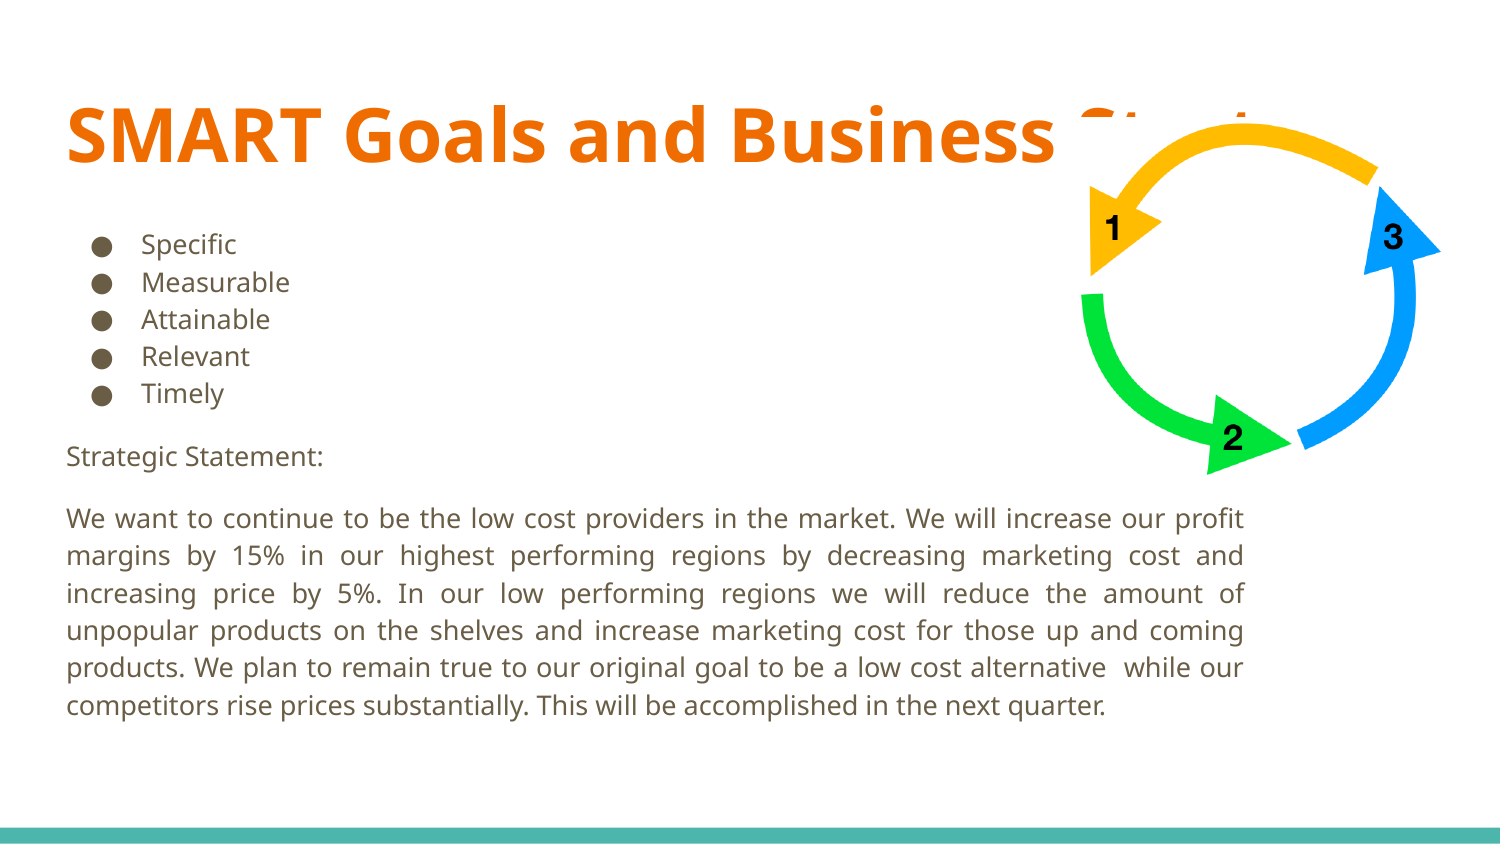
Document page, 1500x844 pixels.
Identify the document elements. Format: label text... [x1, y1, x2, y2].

picture [1070, 117, 1450, 481]
title SMART Goals and Business Strategy [51, 72, 1449, 189]
list Specific Measurable Attainable Relevant Timely Strategic Statement: We want to continue to be the low cost providers in the market. We will increase our profit margins by 15% in our highest performing regions by decreasing marketing cost and increasing price by 5%. In our low performing regions we will reduce the amount of unpopular products on the shelves and increase marketing cost for those up and coming products. We plan to remain true to our original goal to be a low cost alternative while our competitors rise prices substantially. This will be accomplished in the next quarter. [51, 207, 1260, 595]
